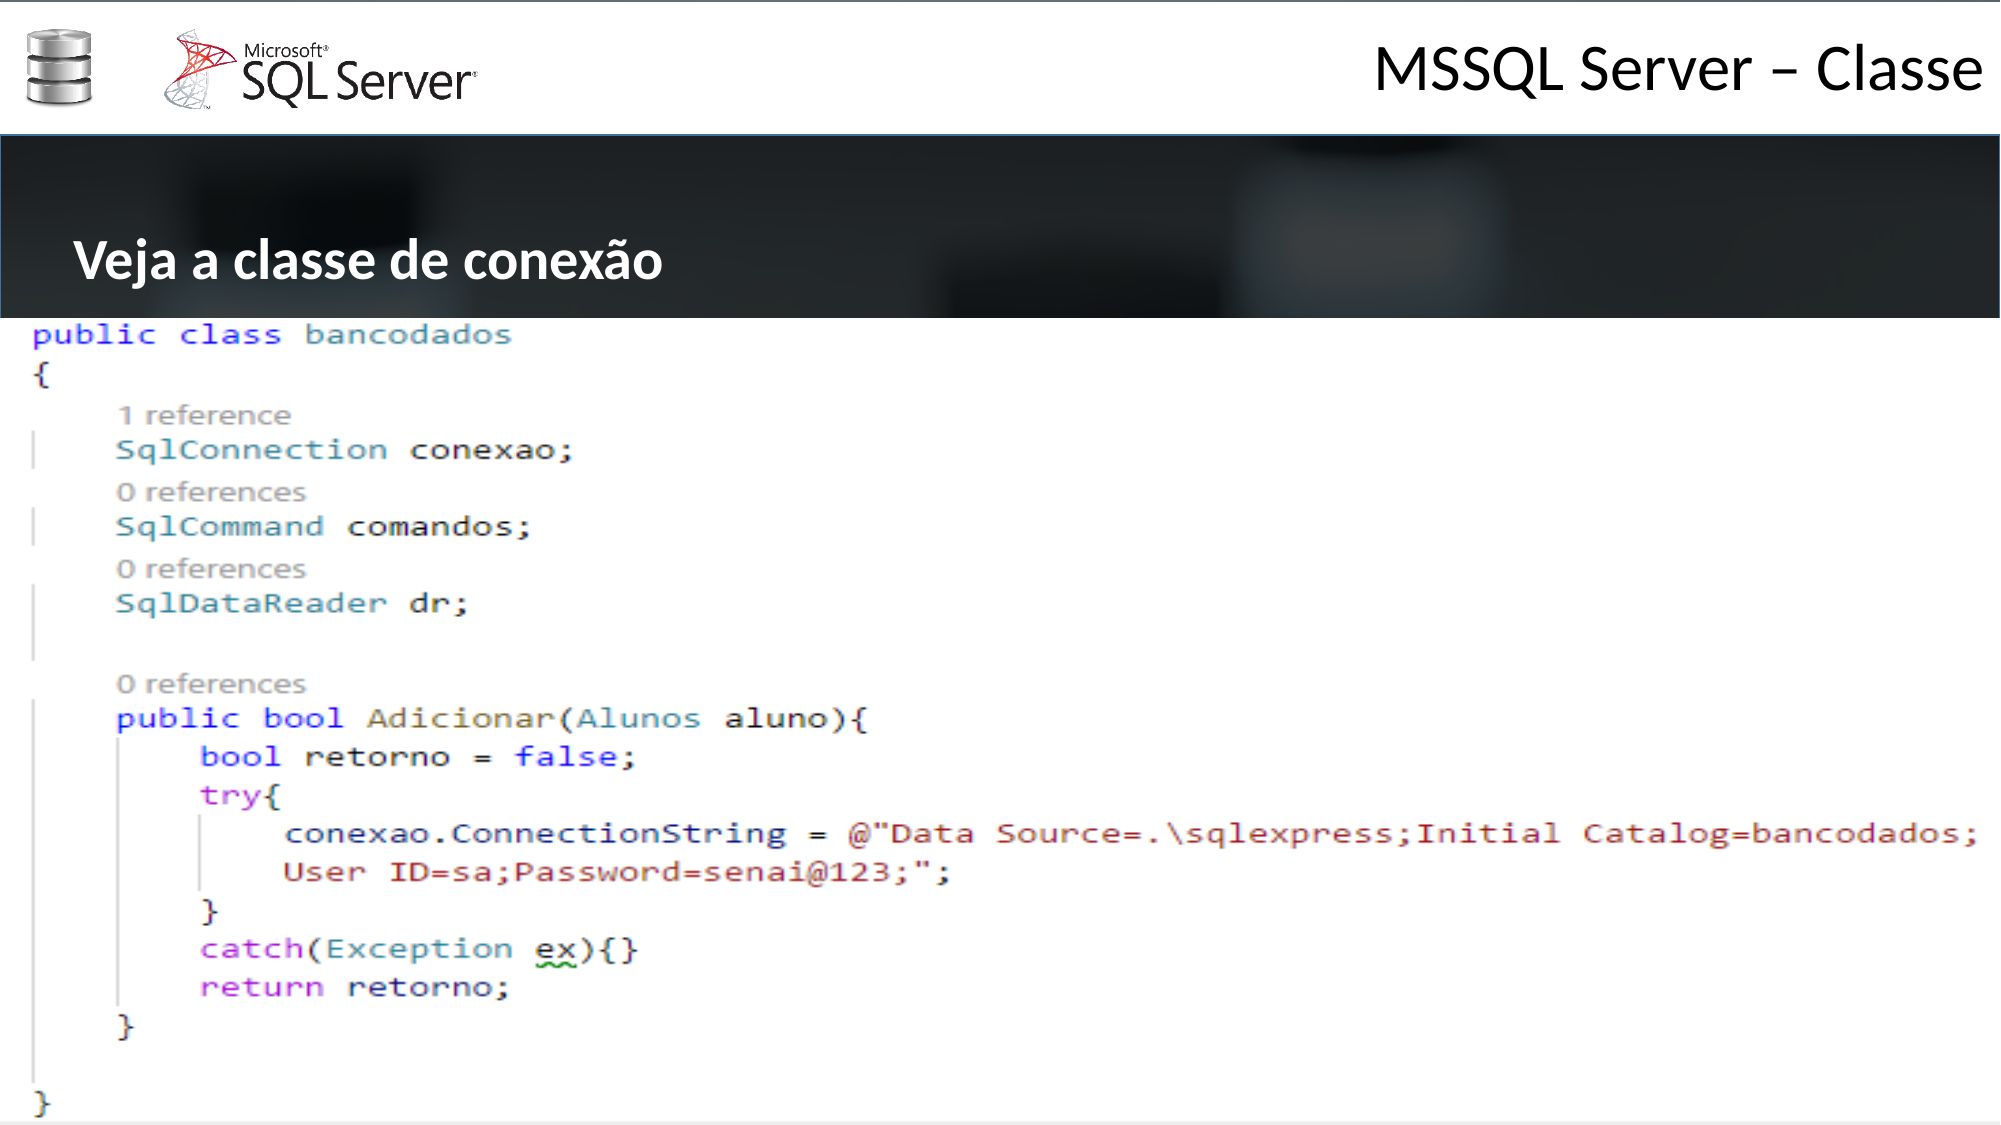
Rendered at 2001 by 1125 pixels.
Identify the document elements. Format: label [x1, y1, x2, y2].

list [18, 29, 99, 109]
picture [0, 0, 2000, 1125]
